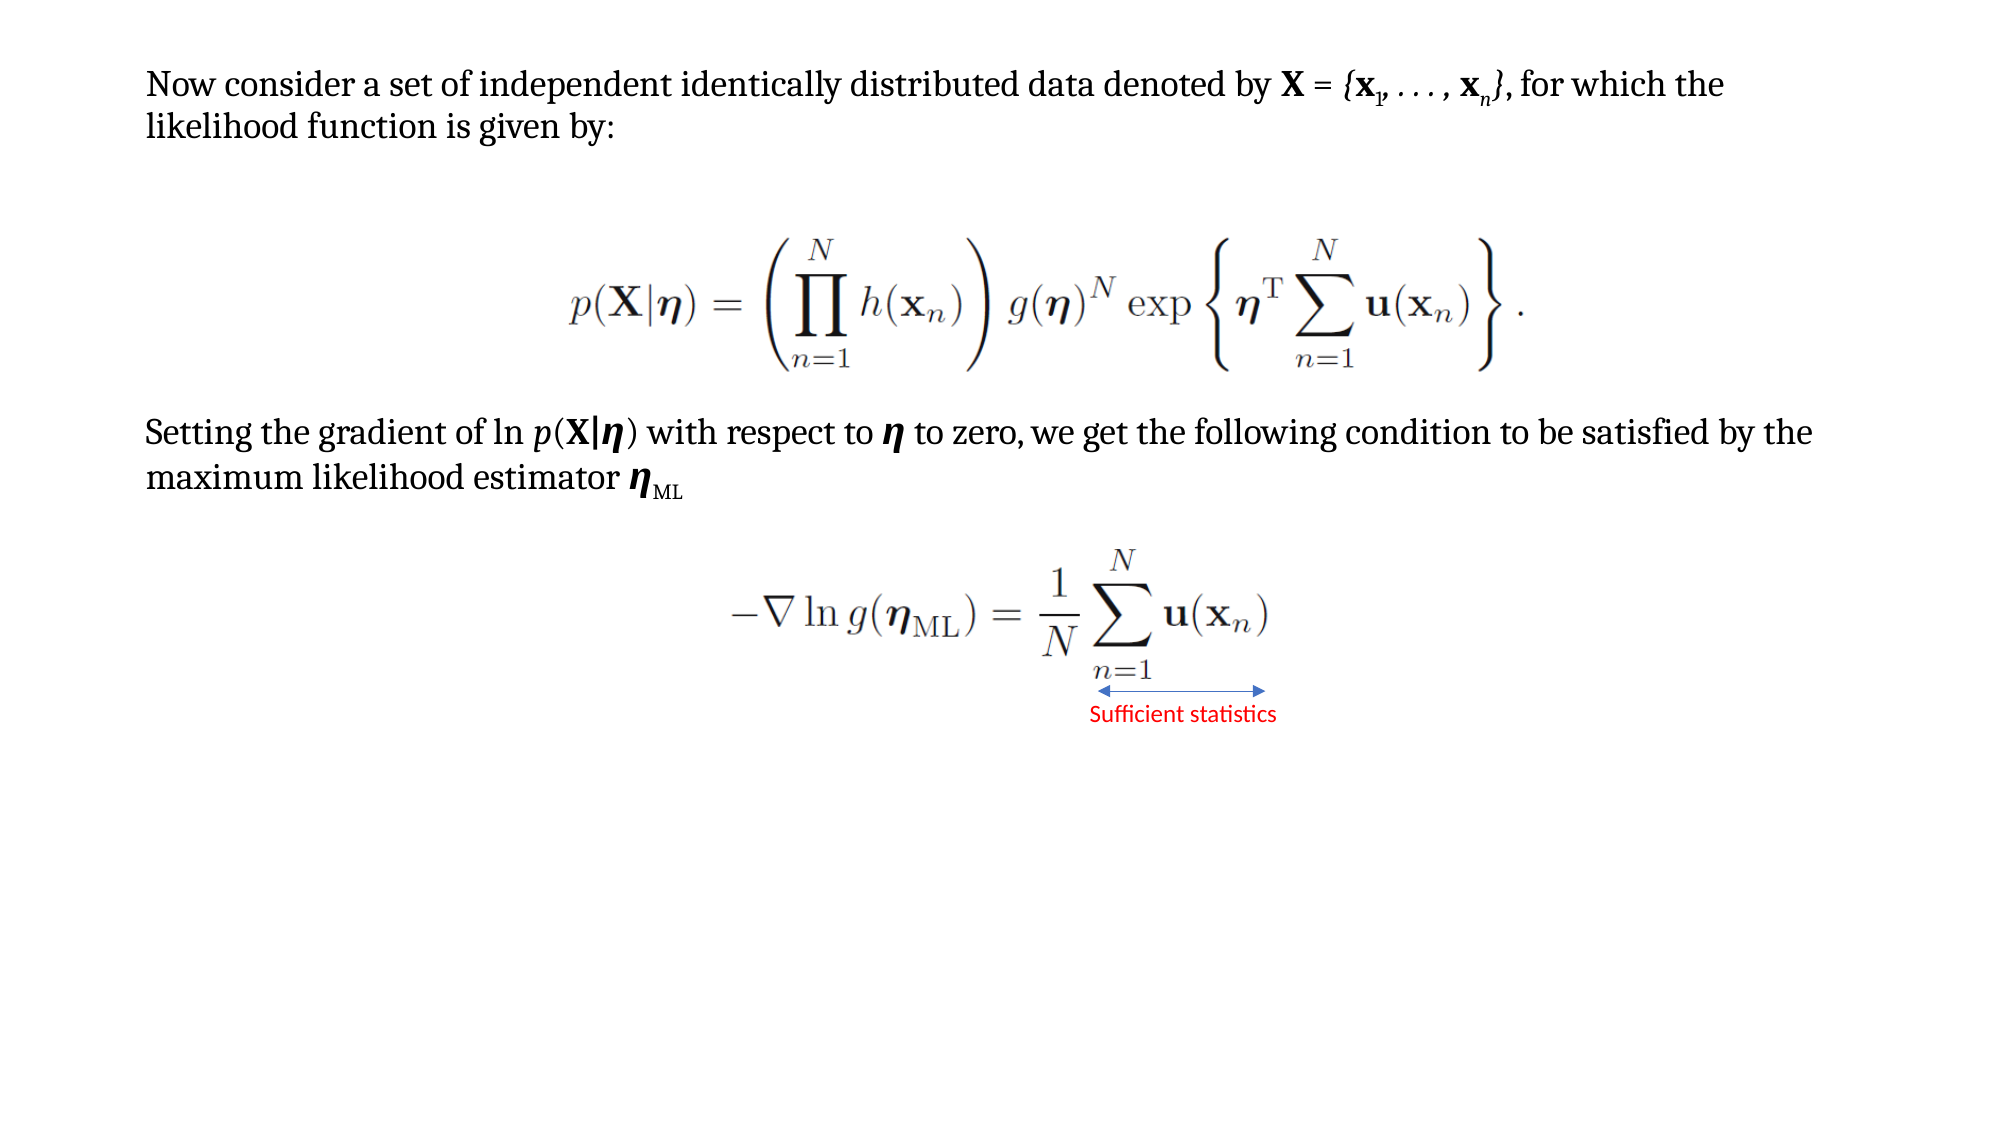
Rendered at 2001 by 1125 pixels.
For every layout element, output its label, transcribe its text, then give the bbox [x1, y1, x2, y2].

picture [707, 548, 1292, 692]
text_box Sufficient statistics [1074, 690, 1317, 736]
list Now consider a set of independent identically distributed data denoted by X = {x1, . . . , xn}, for which the likelihood function is given by: Setting the gradient of ln p(X|η) with respect to η to zero, we get the following condition to be satisfied by the maximum likelihood estimator ηML [130, 52, 1863, 1014]
picture [552, 211, 1535, 391]
